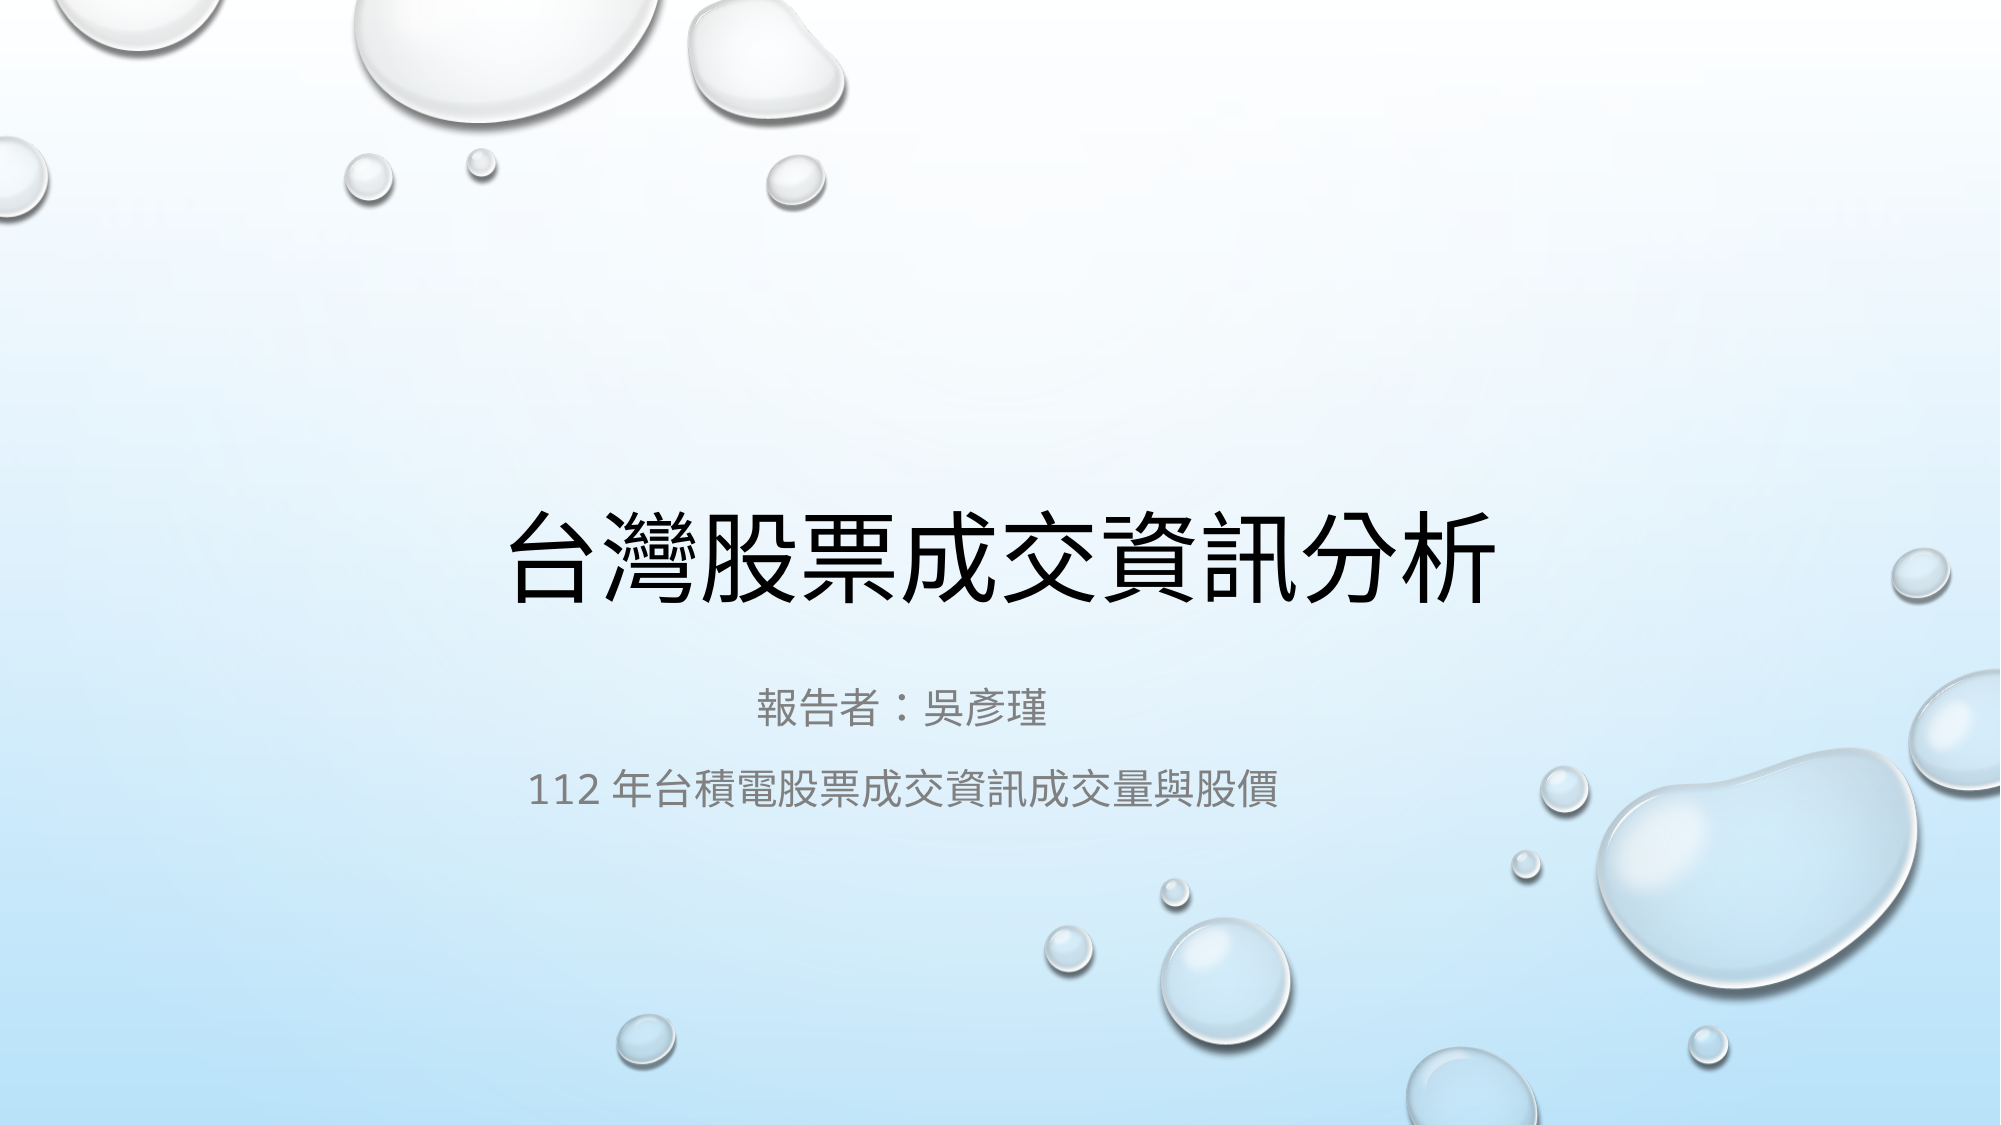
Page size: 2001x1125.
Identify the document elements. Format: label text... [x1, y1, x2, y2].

subtitle 報告者：吳彥瑾 112年台積電股票成交資訊成交量與股價 [203, 664, 1602, 989]
picture [0, 0, 2000, 1125]
title 台灣股票成交資訊分析 [287, 213, 1713, 625]
